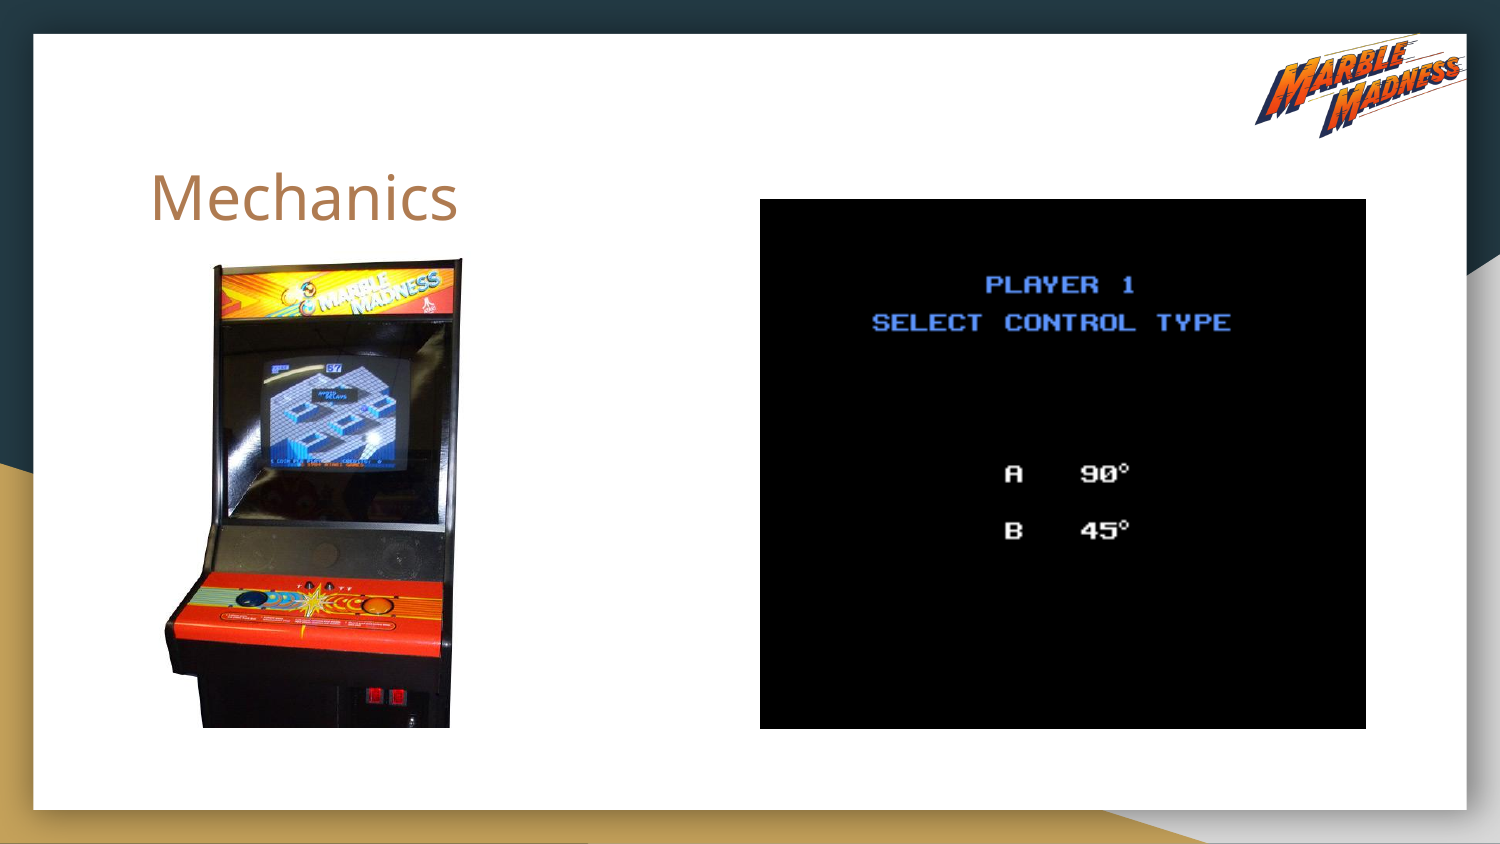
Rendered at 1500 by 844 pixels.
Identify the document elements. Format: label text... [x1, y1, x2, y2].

picture [134, 251, 523, 729]
title Mechanics [134, 138, 1366, 296]
picture [760, 198, 1366, 729]
picture [1254, 32, 1469, 139]
